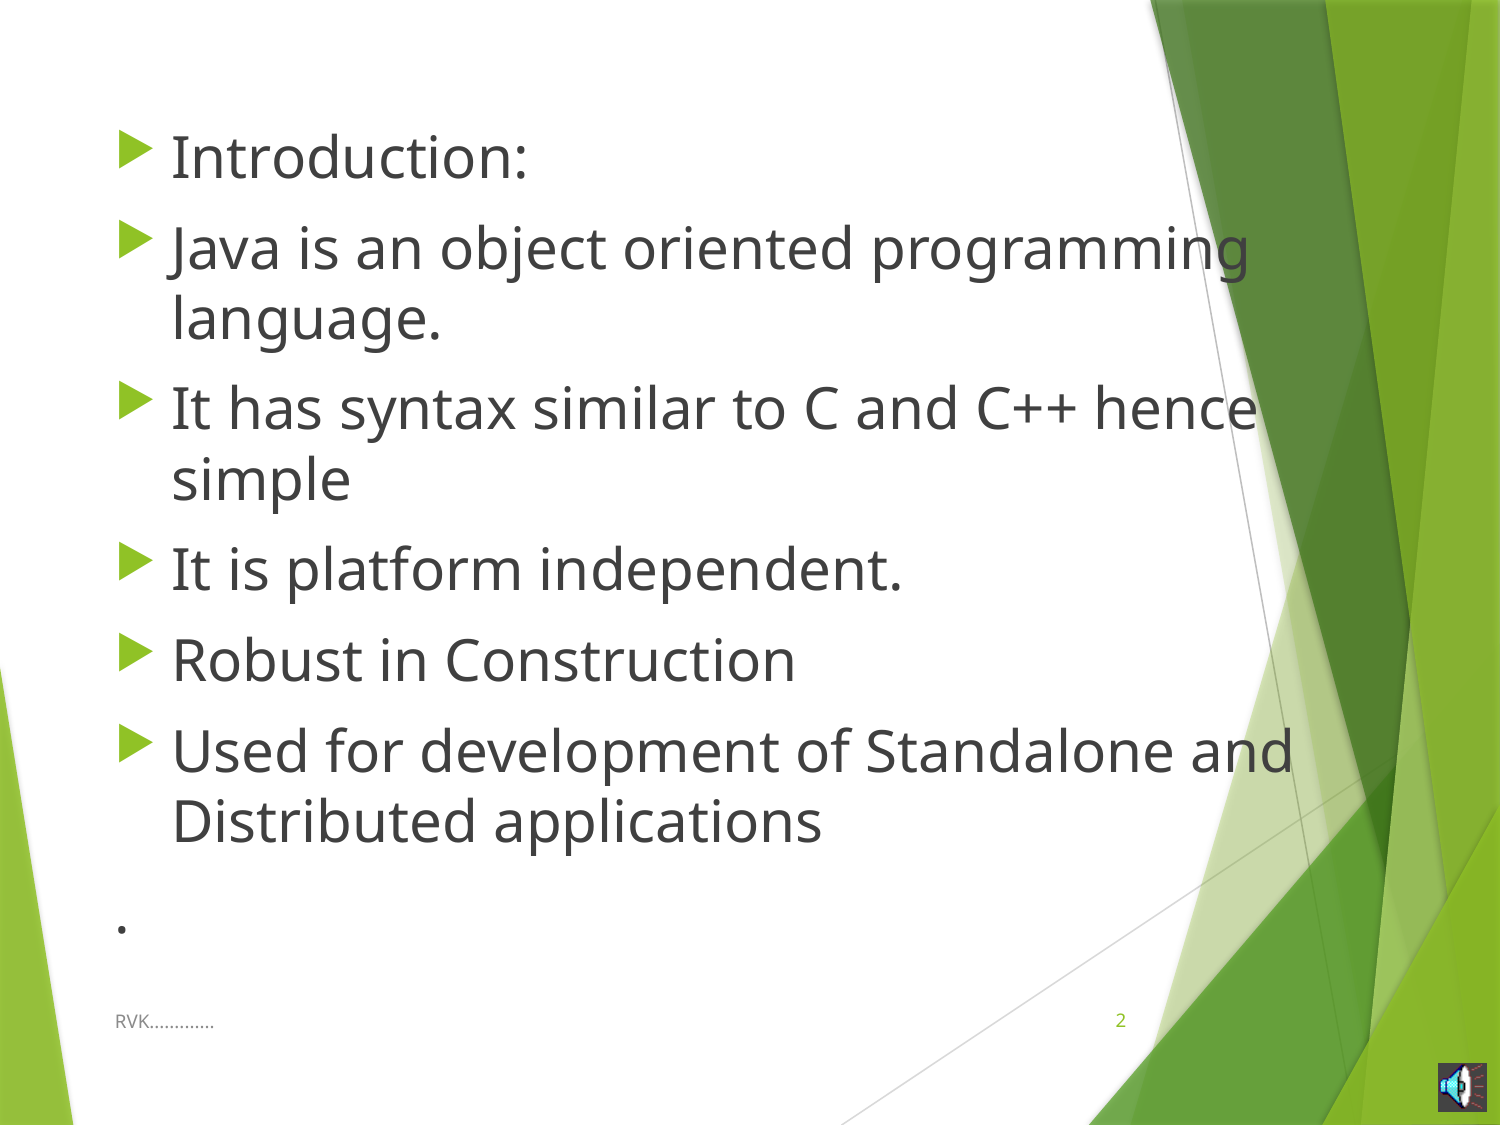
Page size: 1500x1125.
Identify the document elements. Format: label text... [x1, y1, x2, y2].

picture [1436, 1061, 1489, 1114]
slide_number 2 [1057, 991, 1142, 1051]
list Introduction: Java is an object oriented programming language. It has syntax similar to C and C++ hence simple It is platform independent. Robust in Construction Used for development of Standalone and Distributed applications . [99, 112, 1388, 1075]
footer RVK............. [99, 991, 859, 1051]
